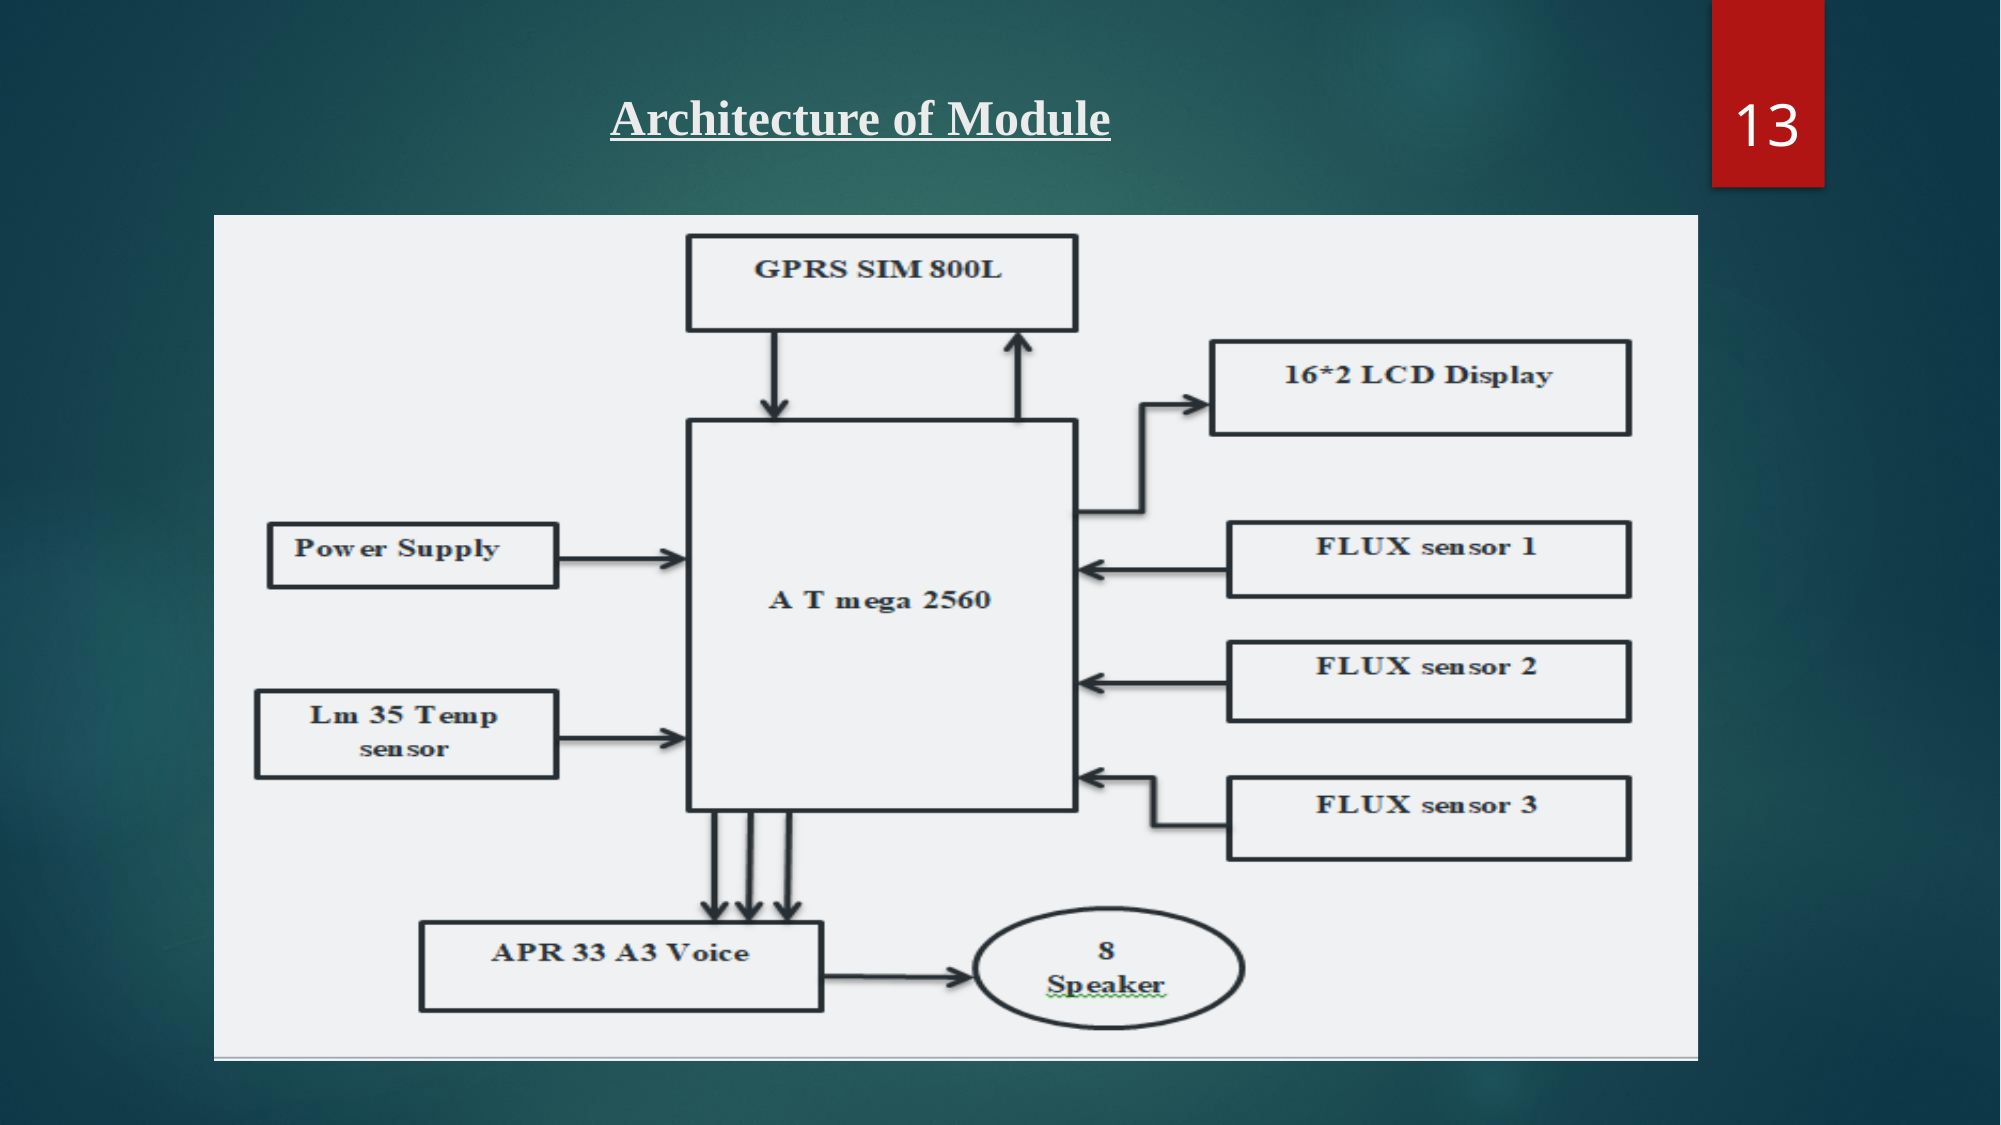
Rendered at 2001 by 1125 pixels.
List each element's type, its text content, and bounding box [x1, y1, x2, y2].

slide_number 13 [1698, 48, 1836, 175]
picture [0, 0, 2001, 1125]
title Architecture of Module [82, 77, 1639, 216]
